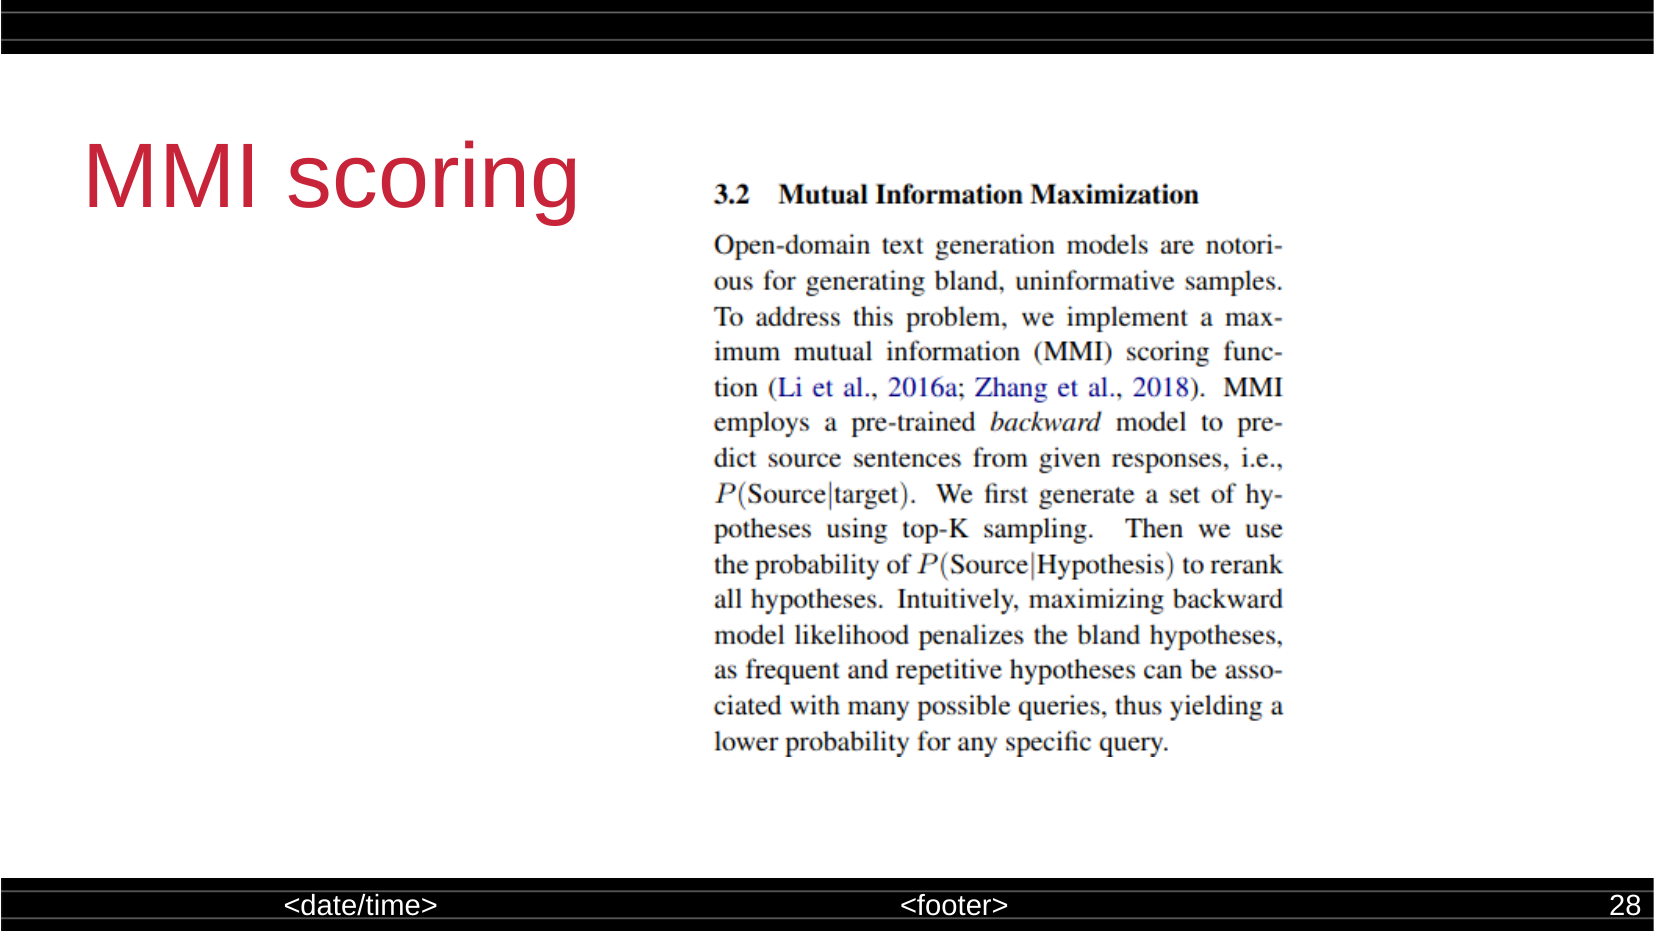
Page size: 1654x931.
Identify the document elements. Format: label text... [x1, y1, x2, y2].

picture [672, 149, 1291, 757]
picture [1, 878, 1654, 931]
text_box MMI scoring [82, 92, 1571, 248]
picture [1, 0, 1654, 54]
